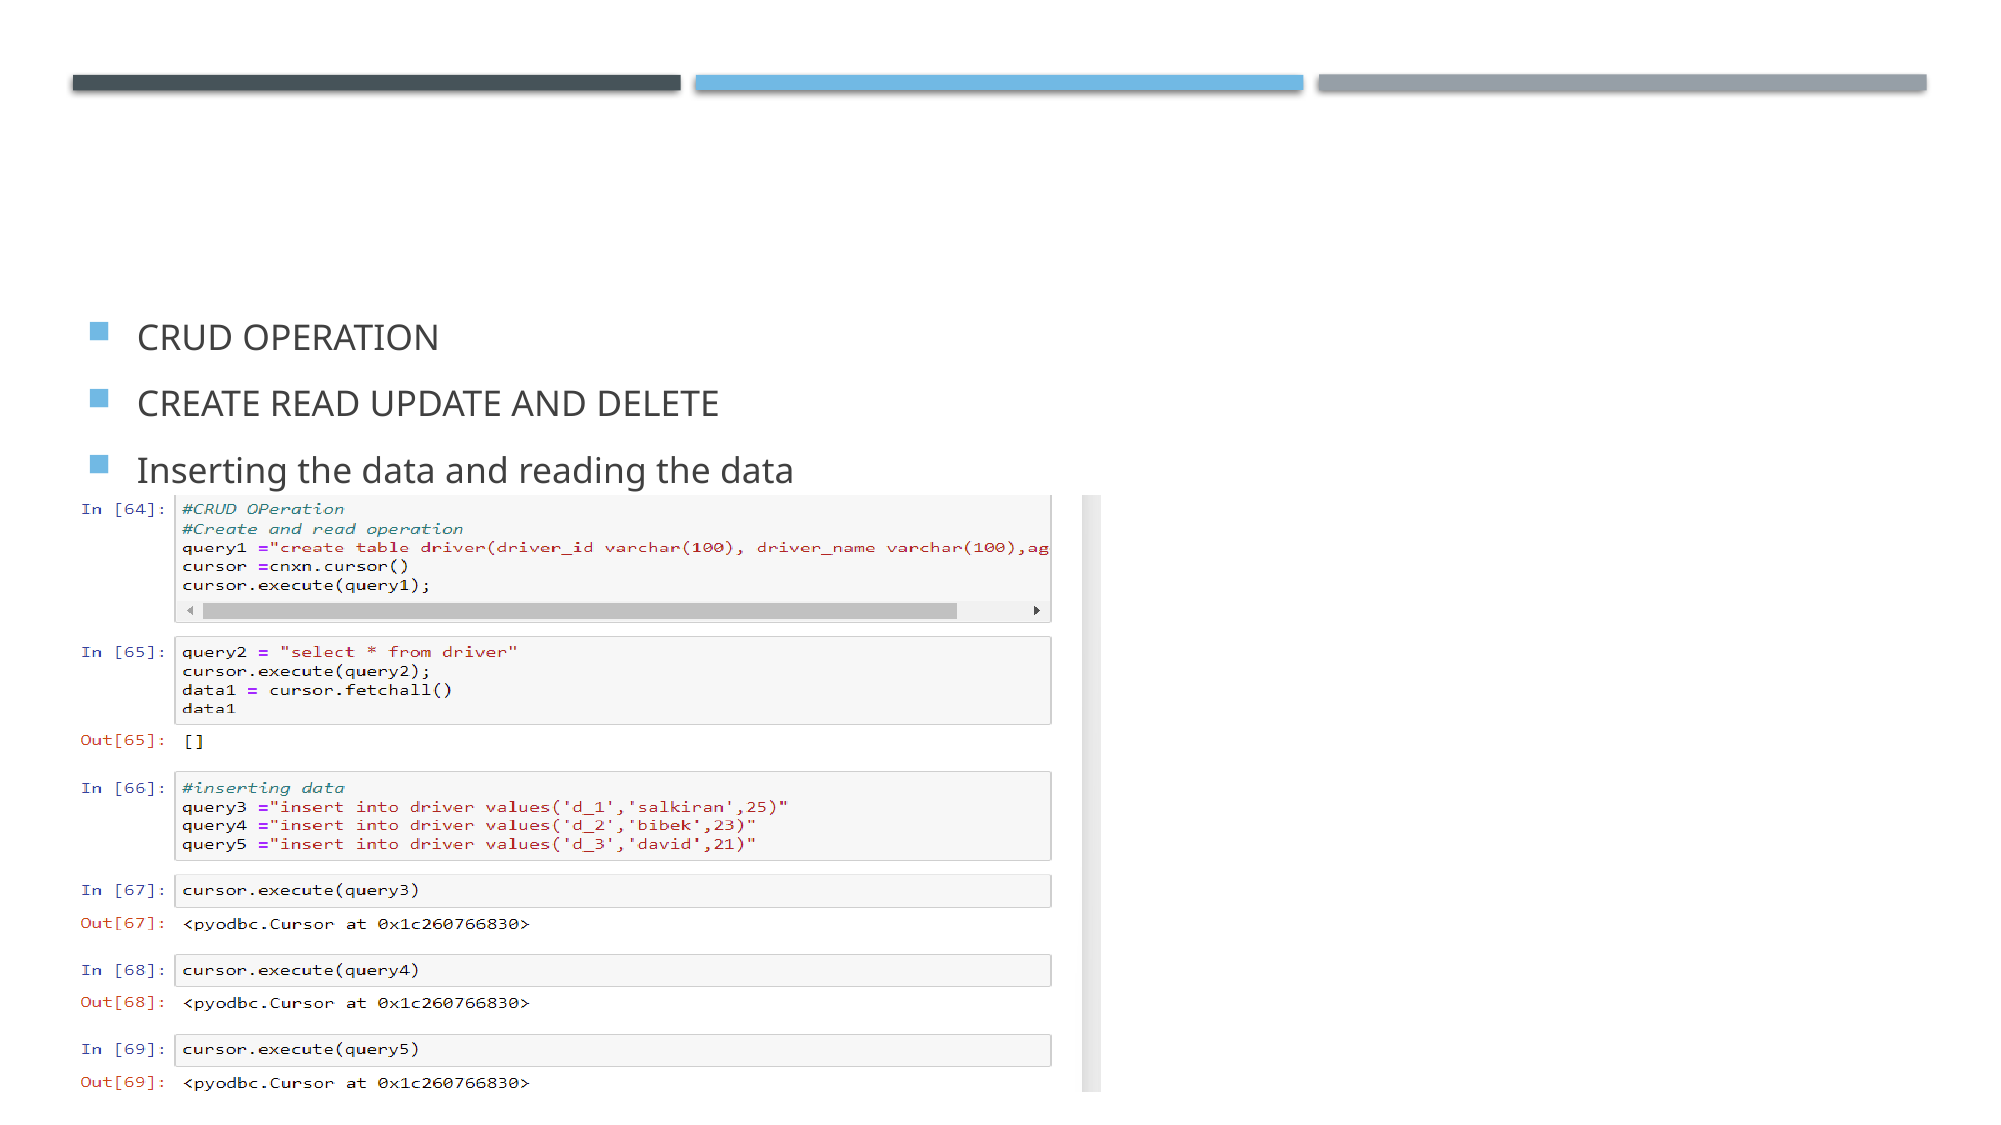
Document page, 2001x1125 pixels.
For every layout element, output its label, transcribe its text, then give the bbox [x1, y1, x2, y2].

list CRUD OPERATION CREATE READ UPDATE AND DELETE Inserting the data and reading the data [71, 102, 1881, 699]
picture [71, 495, 1101, 1093]
